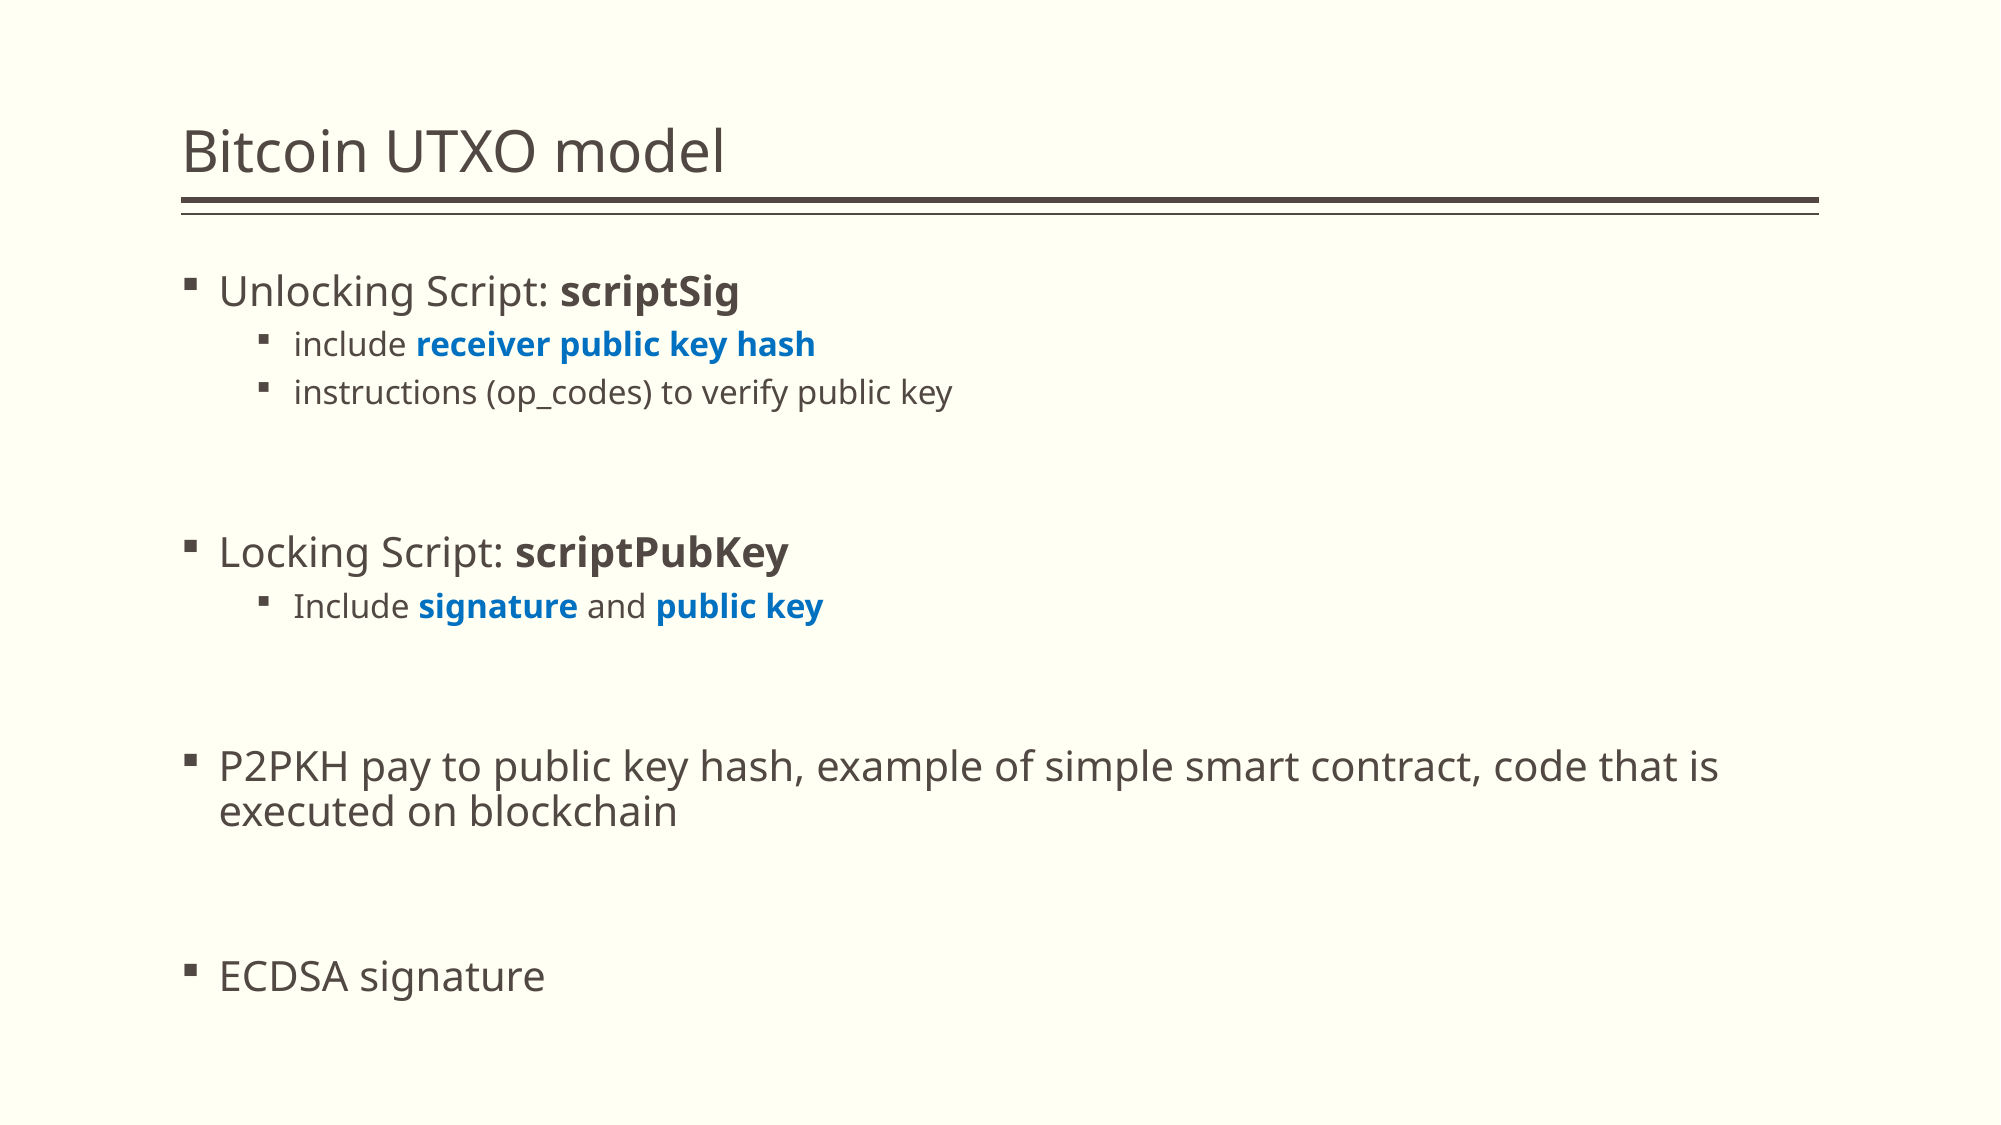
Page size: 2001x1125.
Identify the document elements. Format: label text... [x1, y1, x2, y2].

list Unlocking Script: scriptSig include receiver public key hash instructions (op_codes) to verify public key Locking Script: scriptPubKey Include signature and public key P2PKH pay to public key hash, example of simple smart contract, code that is executed on blockchain ECDSA signature [181, 262, 1819, 1013]
title Bitcoin UTXO model [181, 12, 1819, 193]
